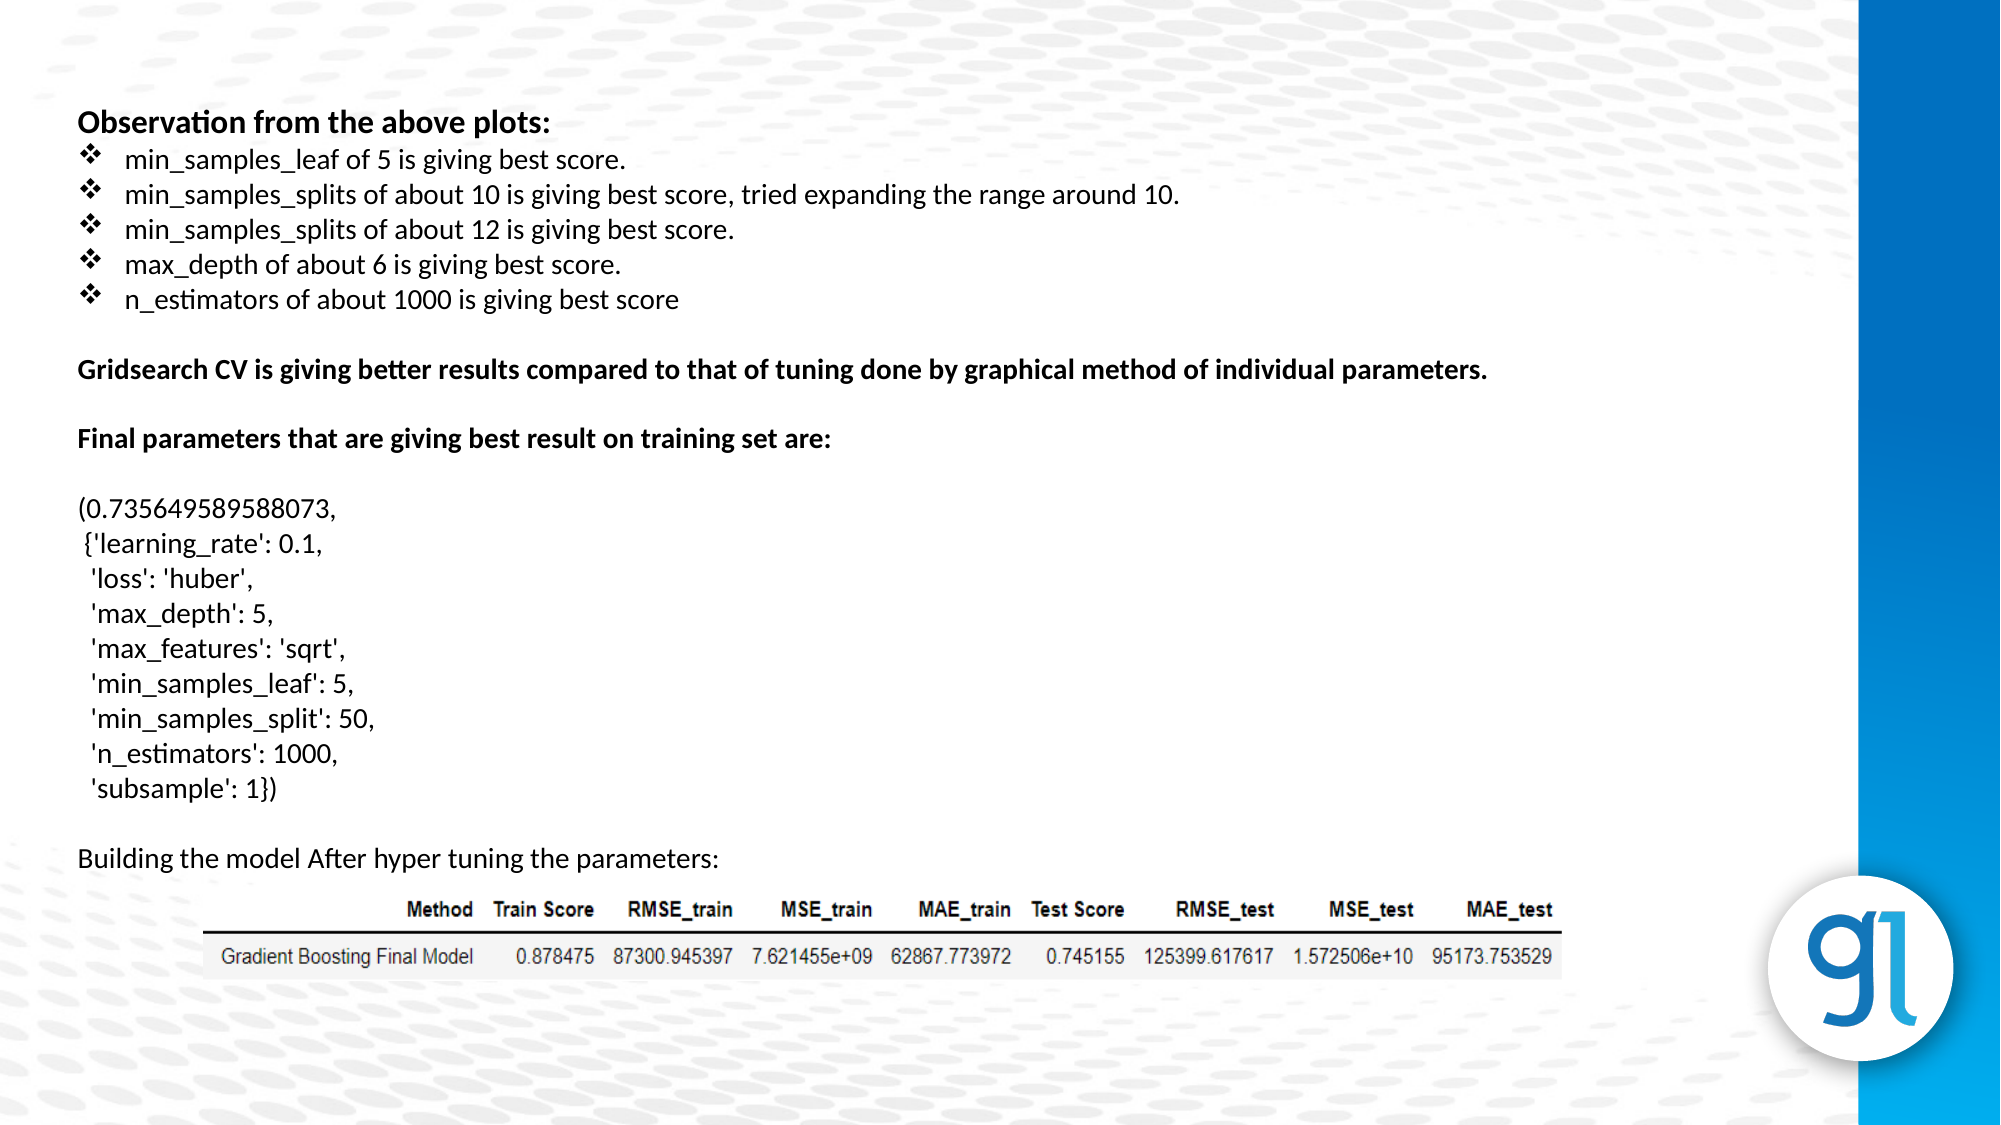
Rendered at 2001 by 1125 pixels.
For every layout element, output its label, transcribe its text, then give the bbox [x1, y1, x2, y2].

picture [203, 887, 1582, 981]
text_box Observation from the above plots: min_samples_leaf of 5 is giving best score. min_samples_splits of about 10 is giving best score, tried expanding the range around 10. min_samples_splits of about 12 is giving best score. max_depth of about 6 is giving best score. n_estimators of about 1000 is giving best score Gridsearch CV is giving better results compared to that of tuning done by graphical method of individual parameters. Final parameters that are giving best result on training set are: (0.735649589588073, {'learning_rate': 0.1, 'loss': 'huber', 'max_depth': 5, 'max_features': 'sqrt', 'min_samples_leaf': 5, 'min_samples_split': 50, 'n_estimators': 1000, 'subsample': 1}) Building the model After hyper tuning the parameters: [62, 92, 1818, 1022]
picture [1798, 905, 1924, 1031]
picture [0, 0, 2000, 1125]
